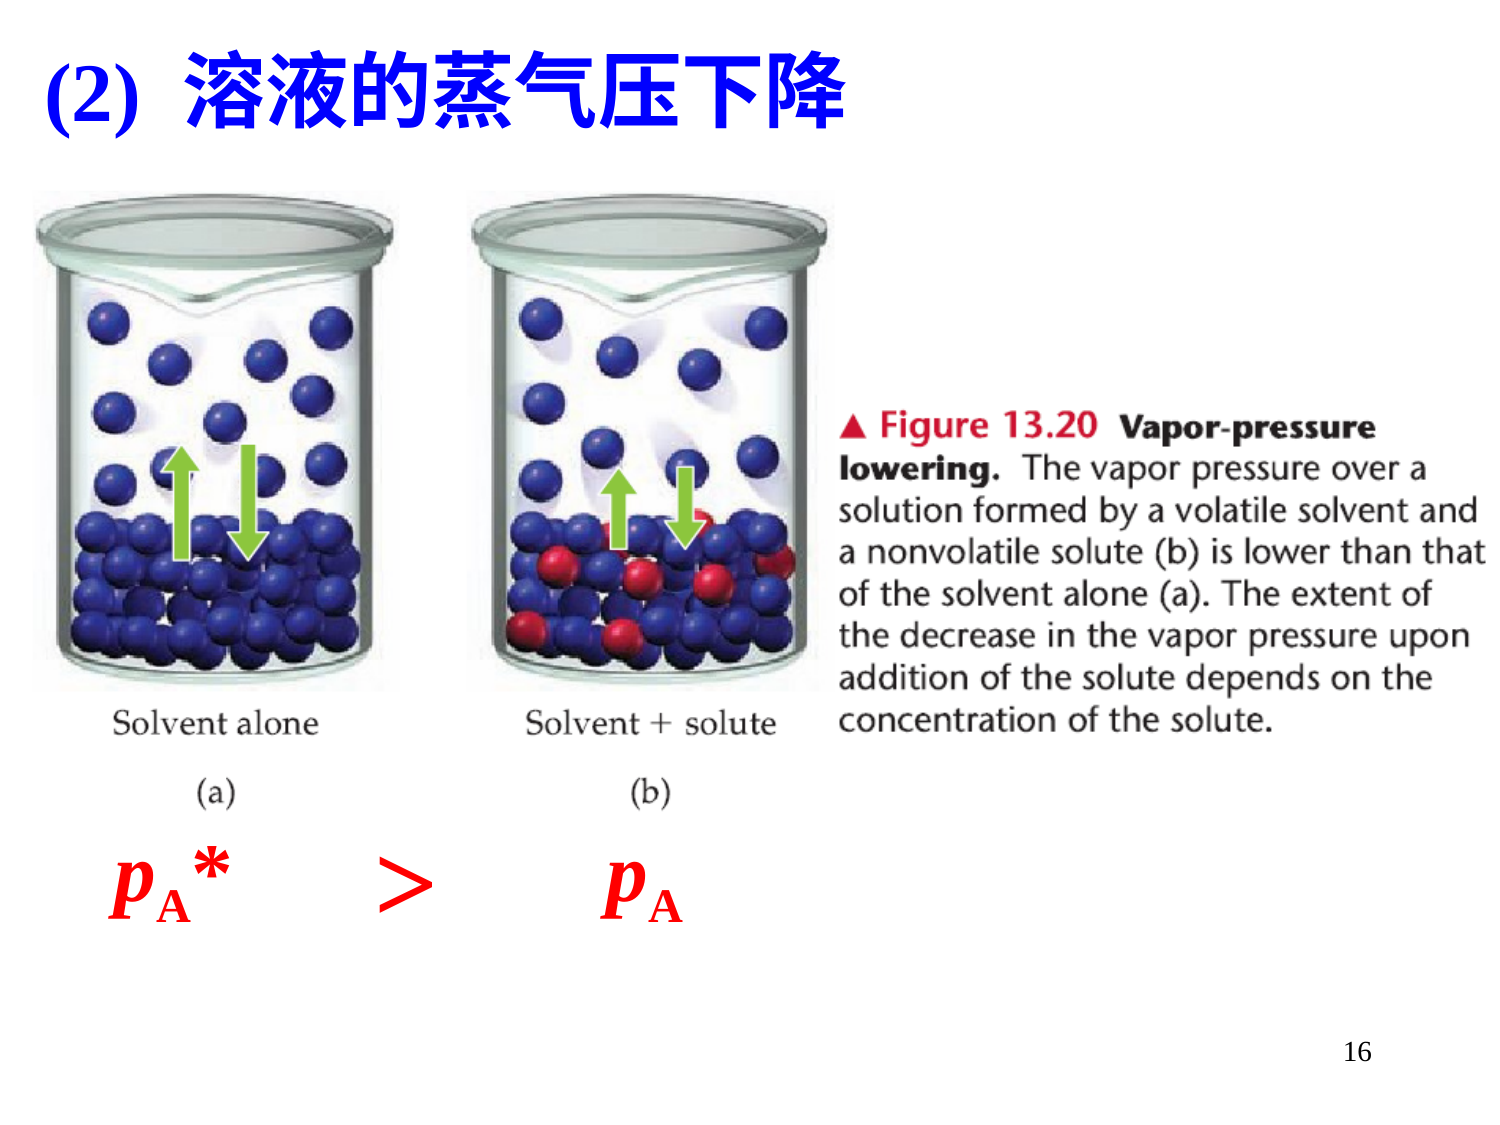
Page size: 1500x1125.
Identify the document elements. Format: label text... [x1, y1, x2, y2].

text_box > [360, 817, 455, 952]
text_box pA* pA [455, 817, 762, 930]
text_box pA* pA [100, 817, 360, 930]
picture [29, 184, 1500, 817]
text_box (2) 溶液的蒸气压下降 [29, 31, 1055, 146]
slide_number 16 [1074, 1025, 1388, 1100]
